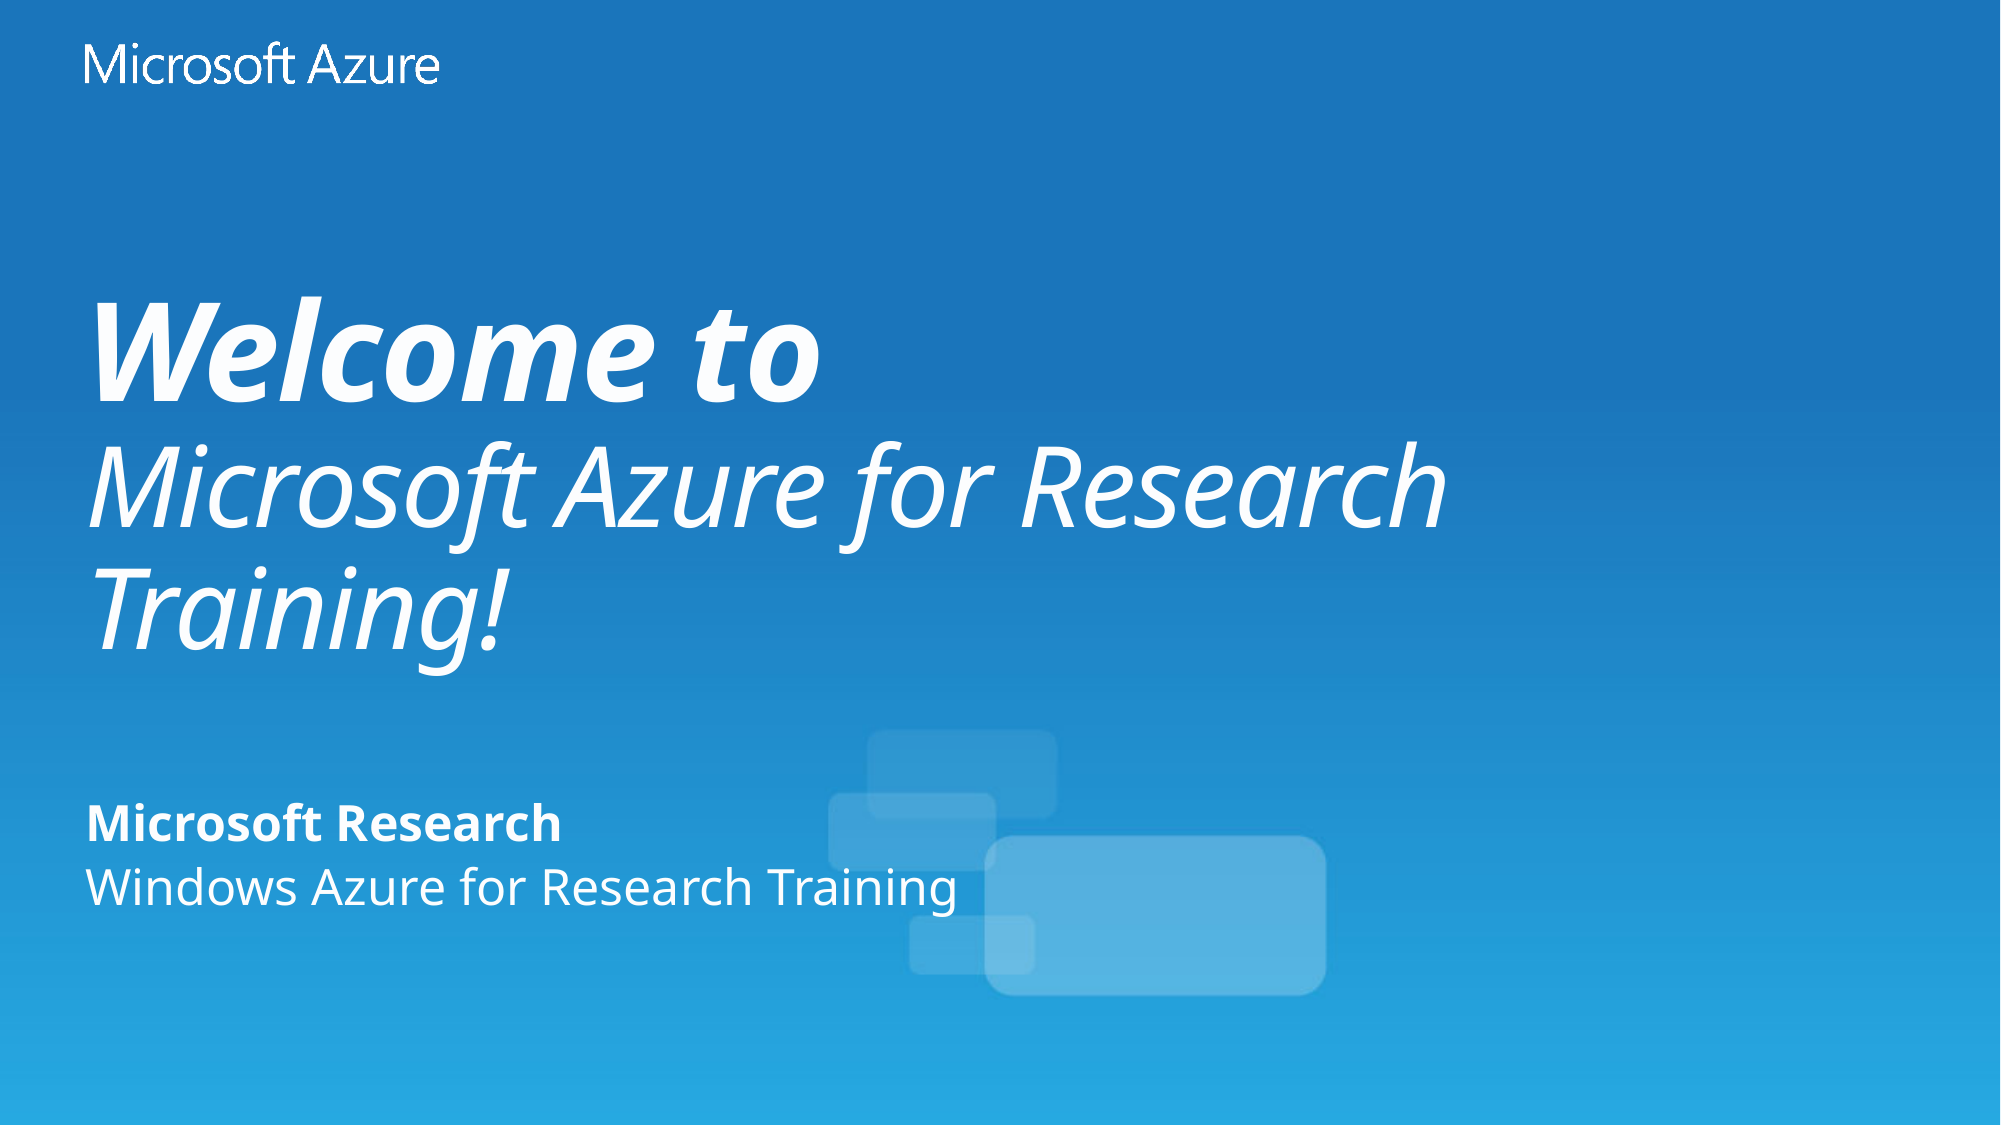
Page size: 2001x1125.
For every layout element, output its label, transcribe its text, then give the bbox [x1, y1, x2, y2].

list Microsoft Research Windows Azure for Research Training [85, 797, 1565, 919]
title Welcome to Microsoft Azure for Research Training! [85, 366, 1780, 590]
picture [0, 0, 2001, 1125]
